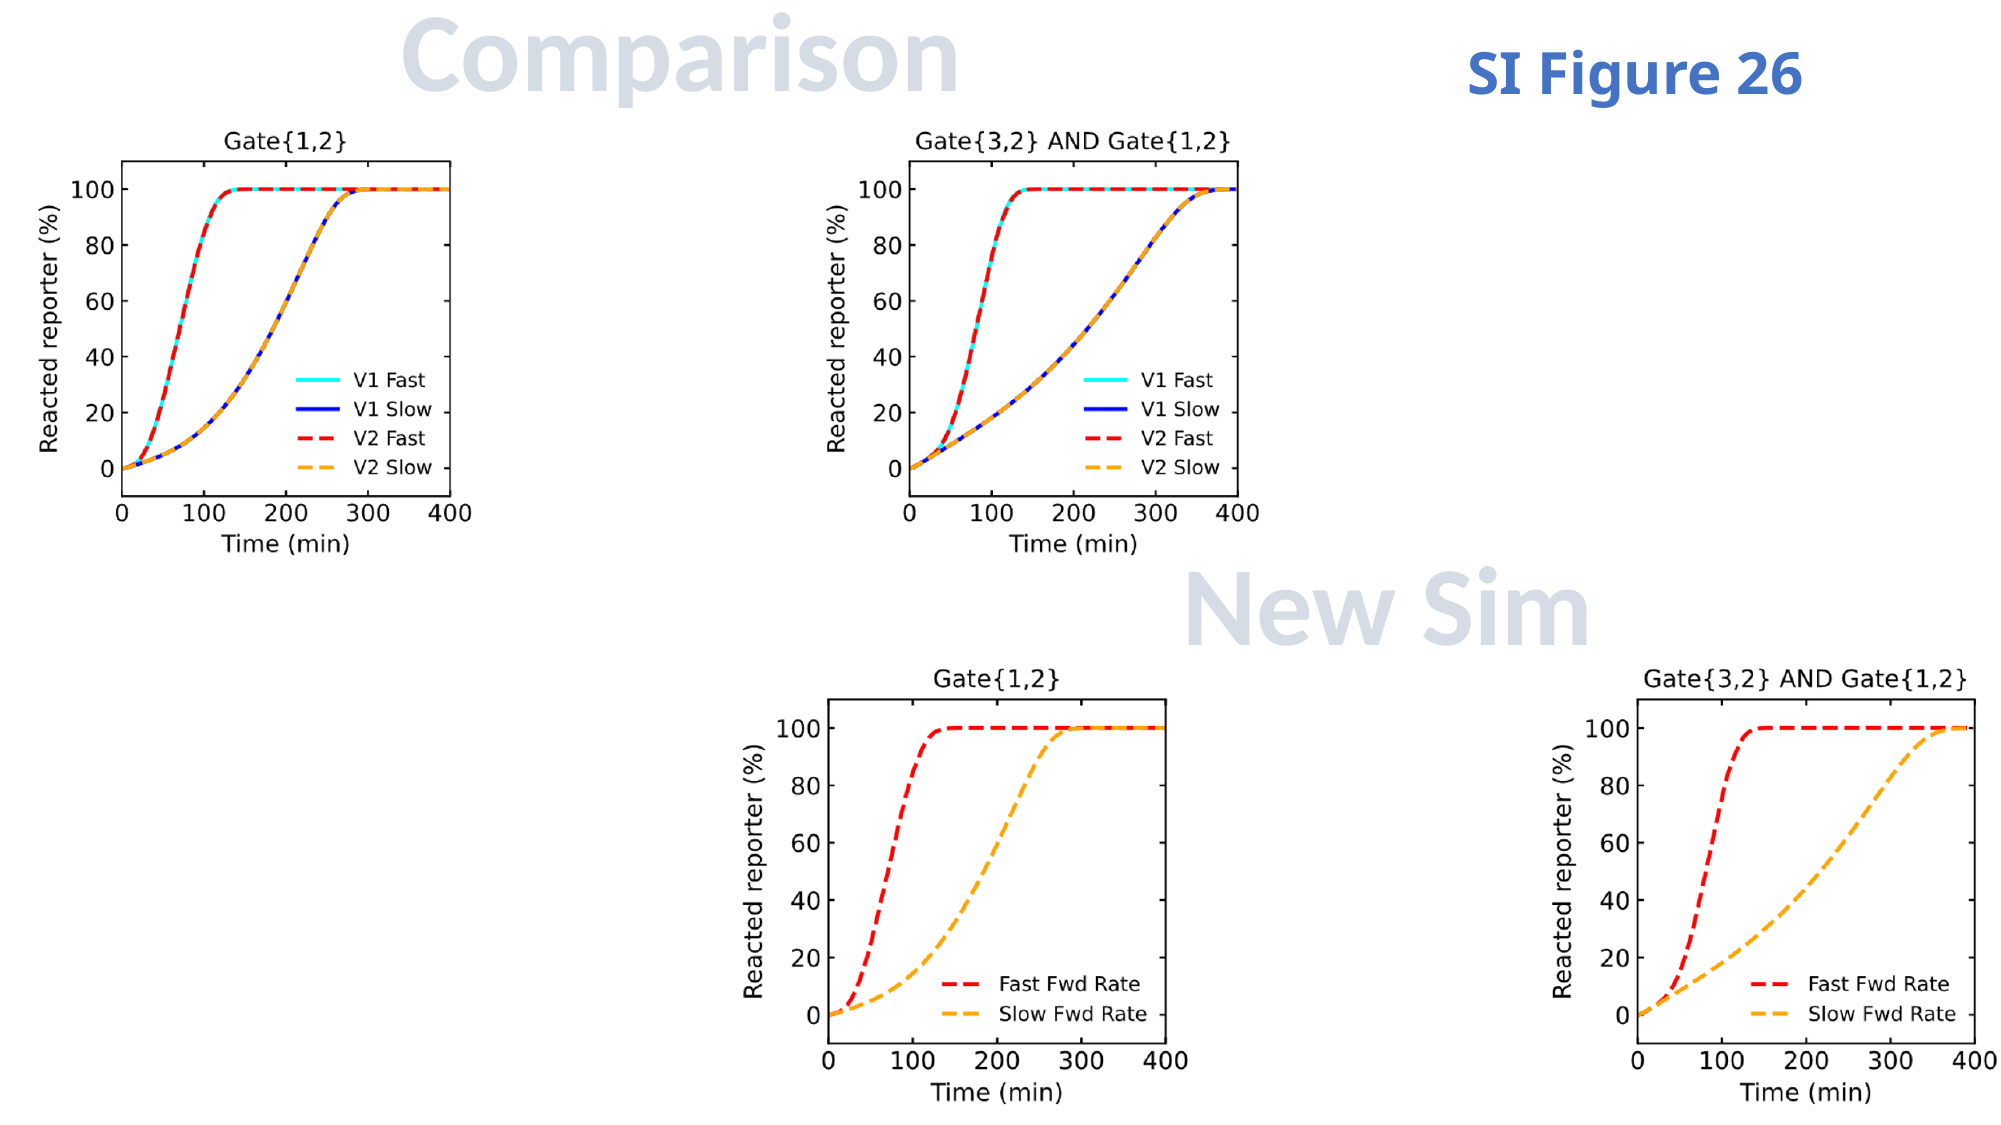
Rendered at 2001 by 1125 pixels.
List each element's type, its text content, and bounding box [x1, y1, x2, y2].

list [21, 107, 1272, 563]
picture [728, 650, 2000, 1125]
text_box New Sim [1167, 525, 1609, 650]
title SI Figure 26 [1117, 0, 2000, 185]
text_box Comparison [386, 0, 978, 107]
